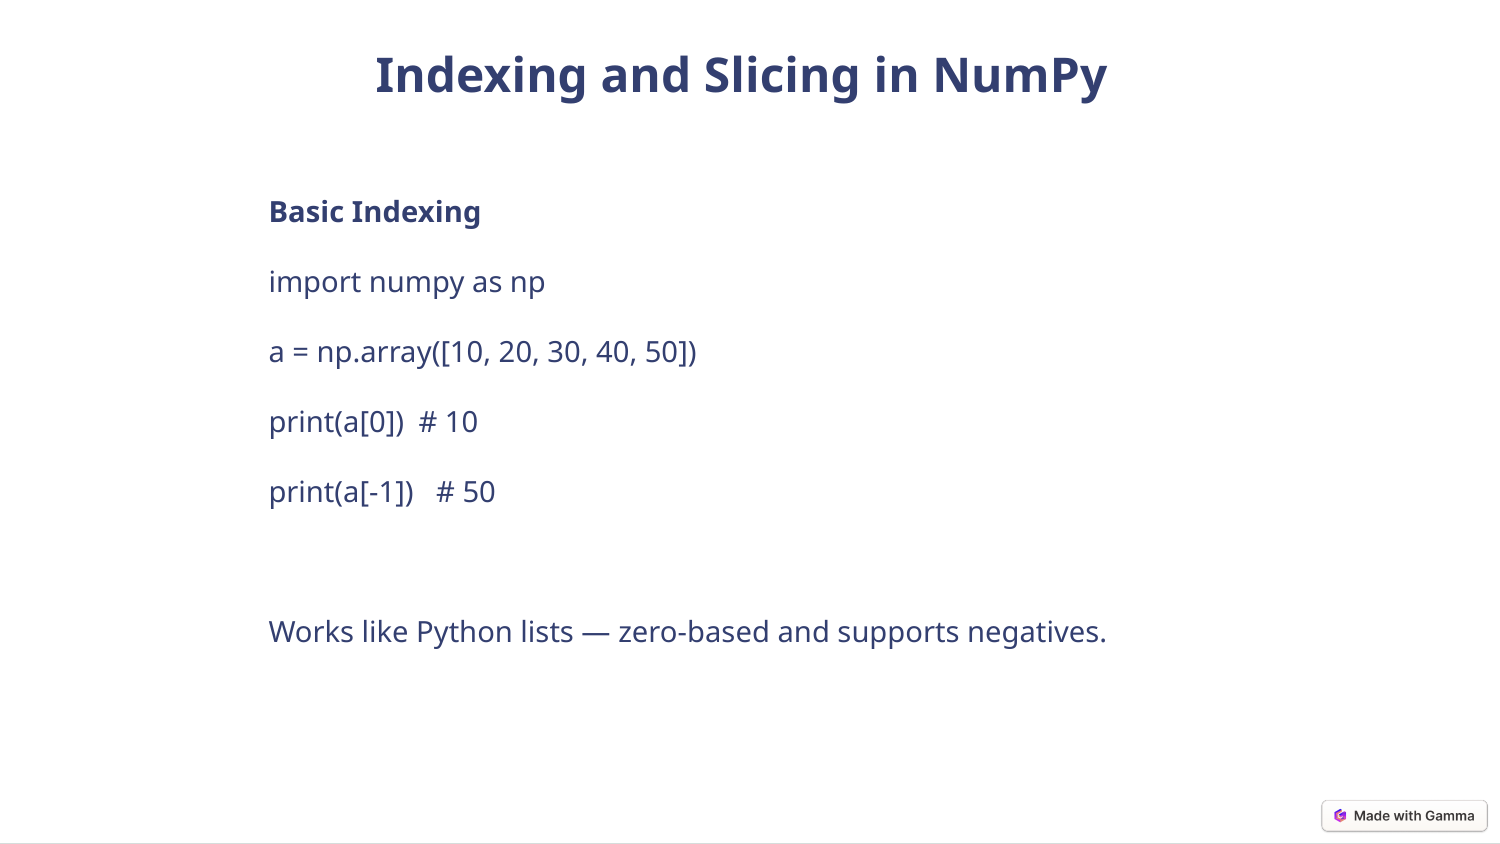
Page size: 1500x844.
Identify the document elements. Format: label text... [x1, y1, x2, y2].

text_box Basic Indexing import numpy as np a = np.array([10, 20, 30, 40, 50]) print(a[0]) # 10 print(a[-1]) # 50 Works like Python lists — zero-based and supports negatives. [268, 158, 1204, 754]
text_box Indexing and Slicing in NumPy [250, 30, 1234, 110]
picture [1316, 794, 1493, 837]
